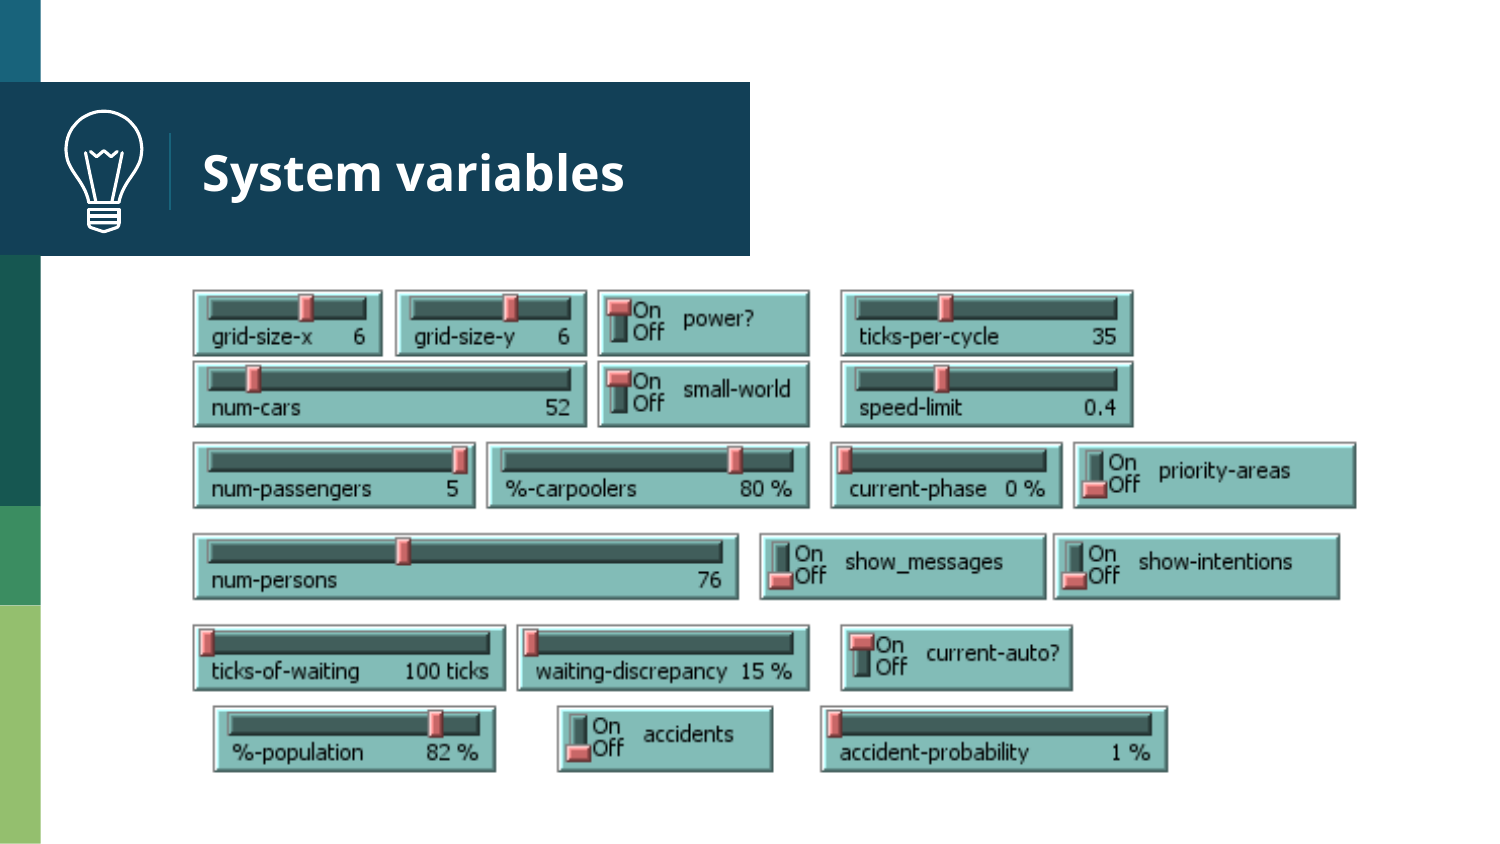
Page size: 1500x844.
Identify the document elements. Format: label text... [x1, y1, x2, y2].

picture [187, 282, 1365, 781]
title System variables [187, 87, 715, 256]
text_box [65, 110, 143, 232]
